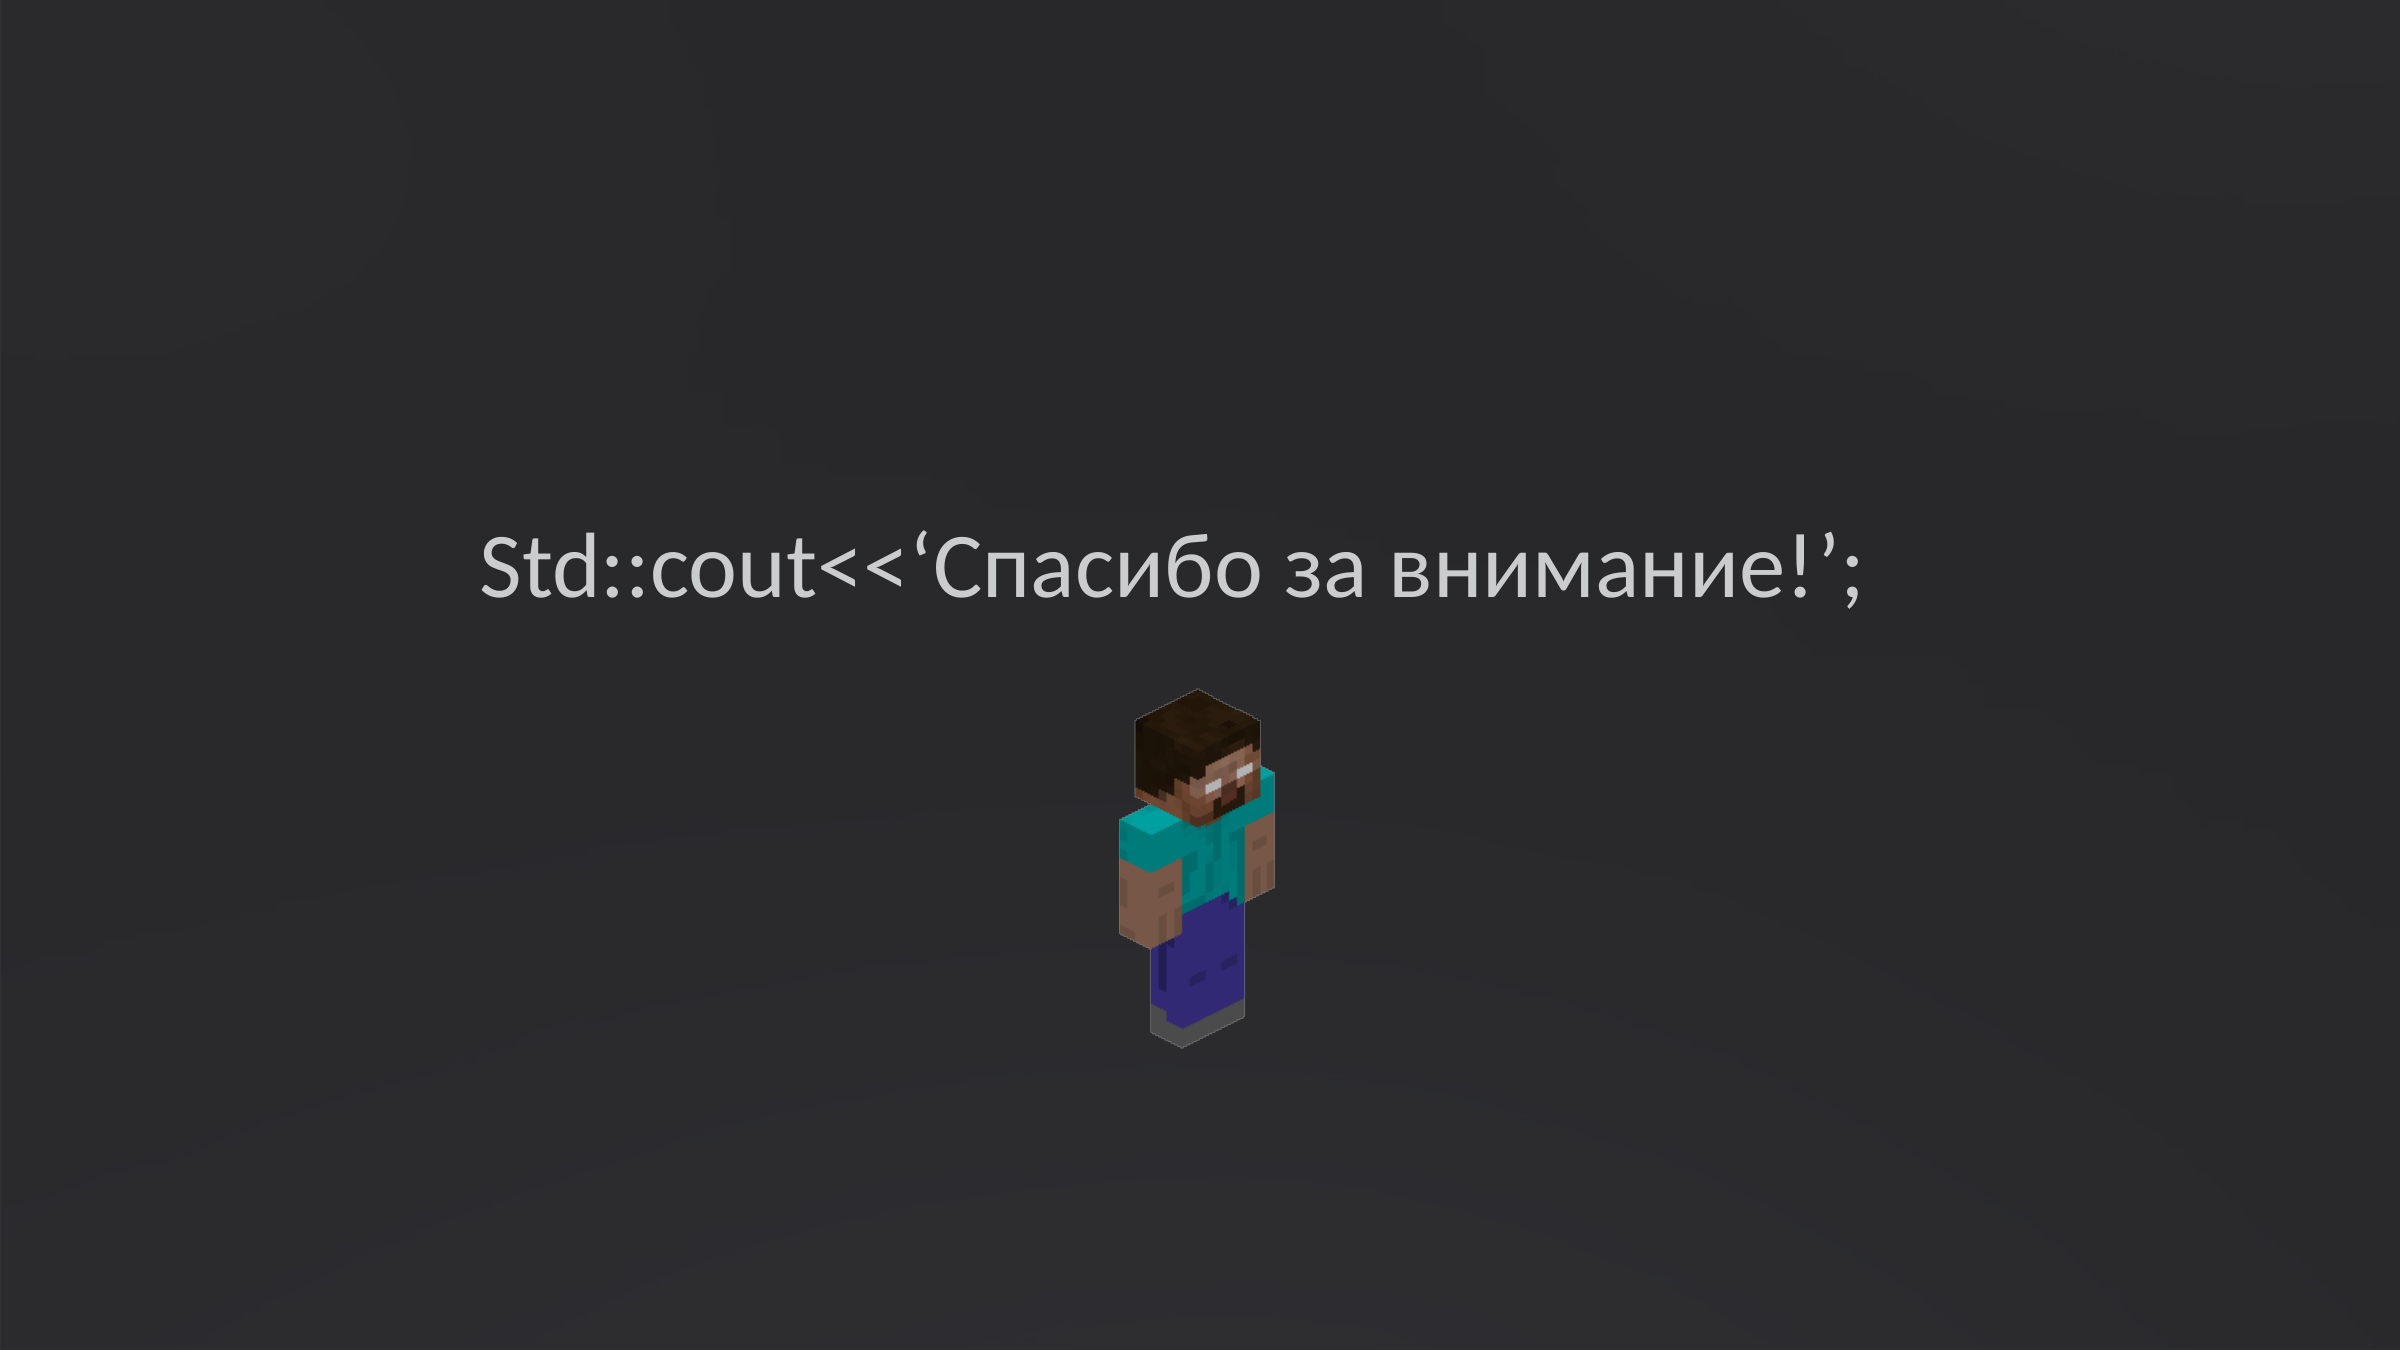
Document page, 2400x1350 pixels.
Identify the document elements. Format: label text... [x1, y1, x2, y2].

picture [1002, 672, 1394, 1064]
text_box Std::cout<<‘Спасибо за внимание!’; [479, 500, 1916, 617]
